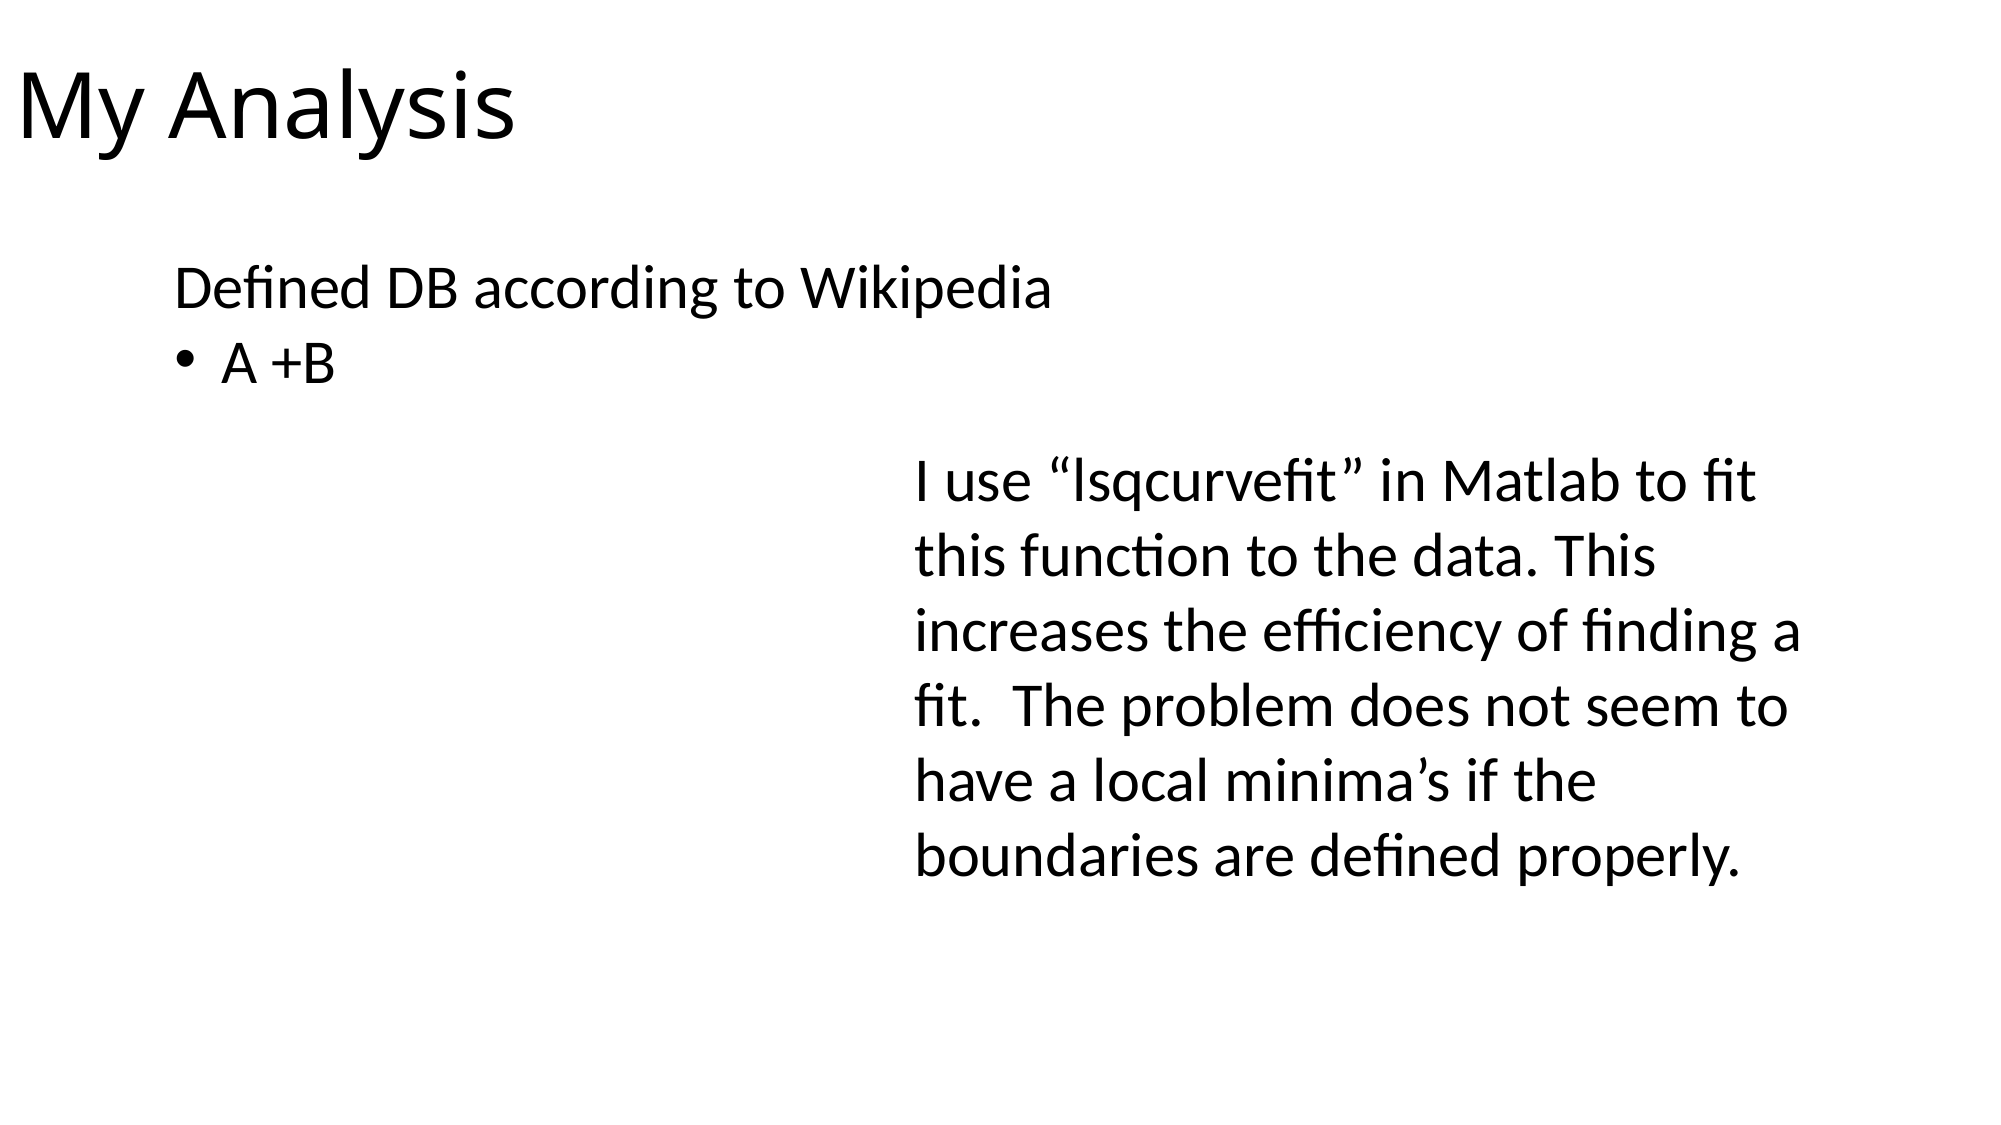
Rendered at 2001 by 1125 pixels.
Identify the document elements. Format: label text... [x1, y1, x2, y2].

text_box I use “lsqcurvefit” in Matlab to fit this function to the data. This increases the efficiency of finding a fit. The problem does not seem to have a local minima’s if the boundaries are defined properly. [899, 431, 1845, 897]
title My Analysis [0, 0, 1725, 218]
